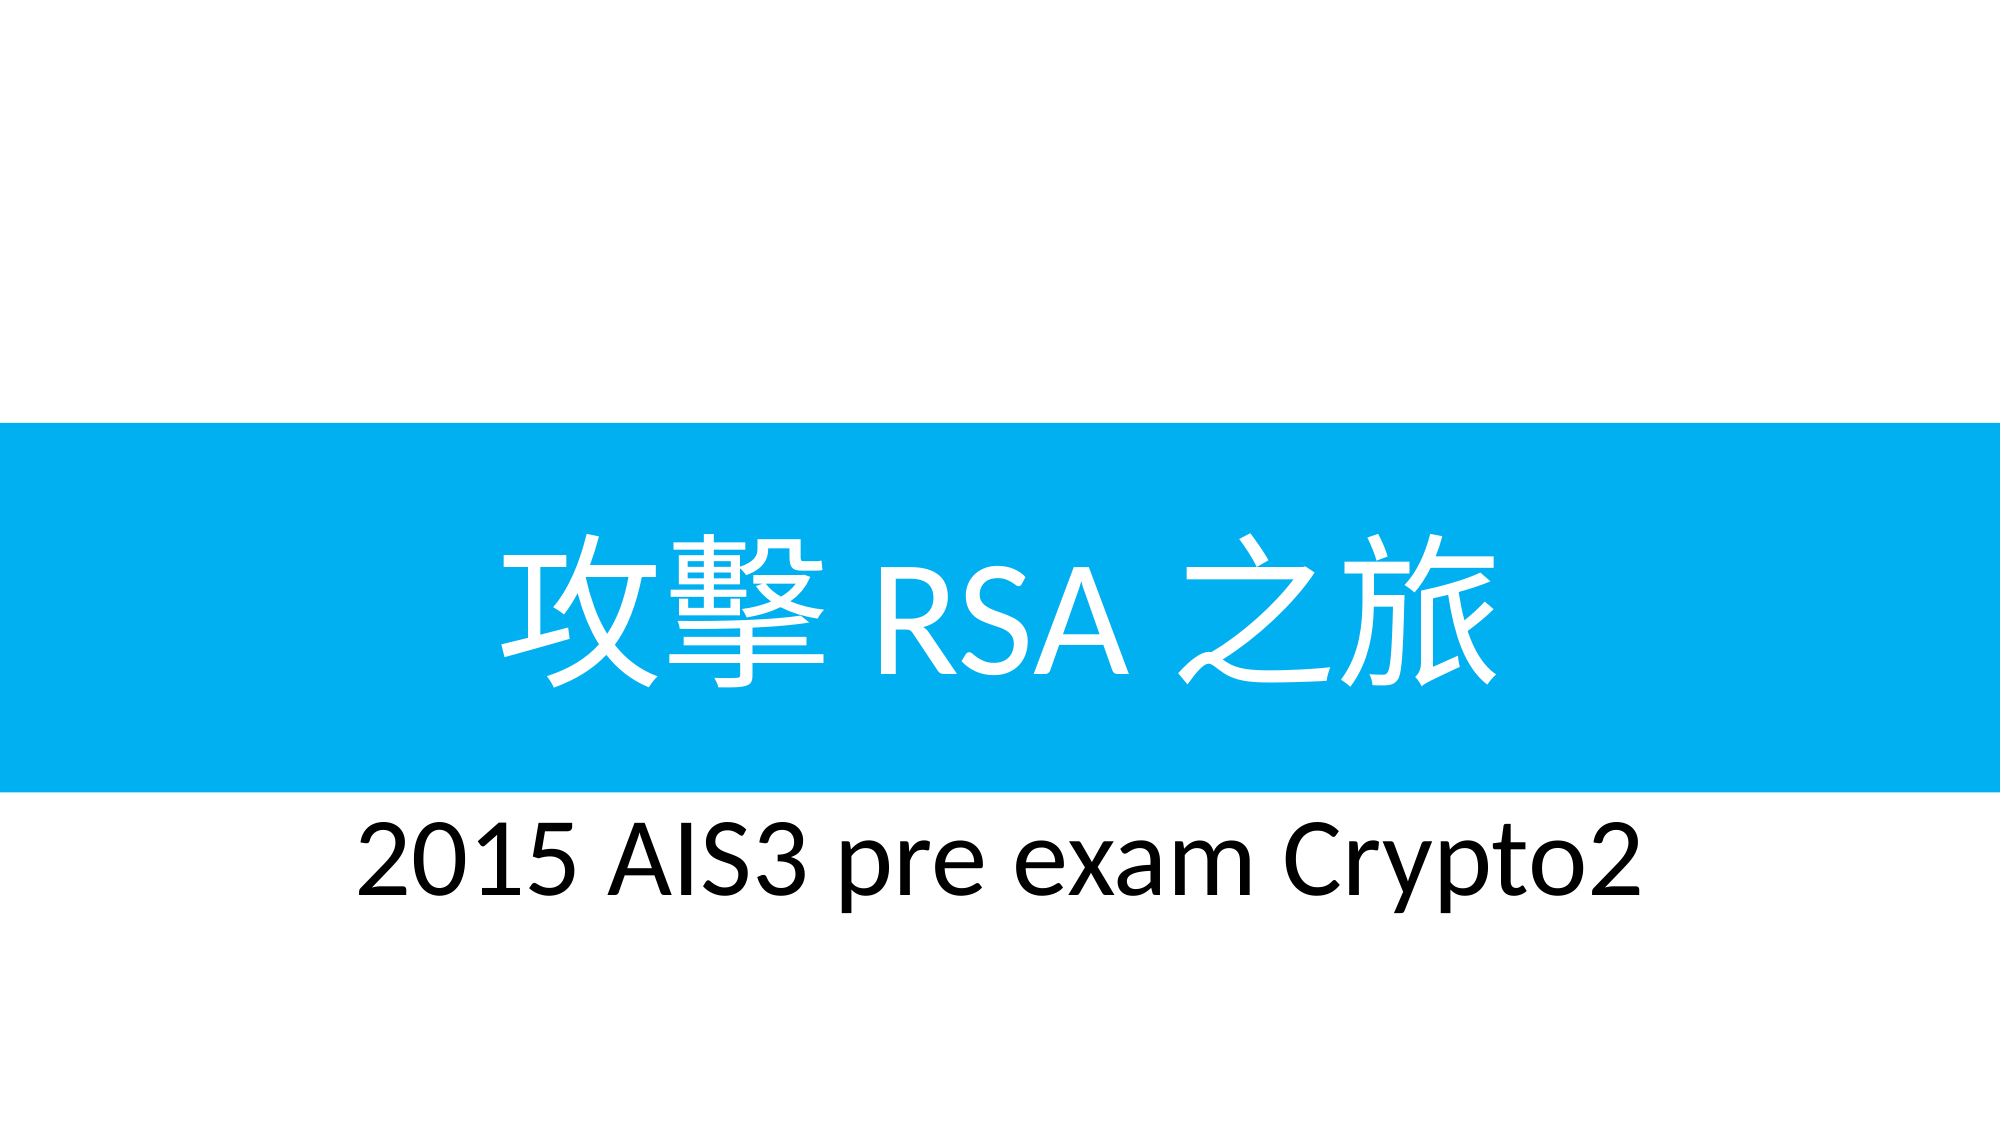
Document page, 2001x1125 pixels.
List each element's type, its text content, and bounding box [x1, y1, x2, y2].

text_box 攻擊RSA之旅 [0, 422, 2000, 793]
text_box 2015 AIS3 pre exam Crypto2 [339, 775, 1661, 926]
